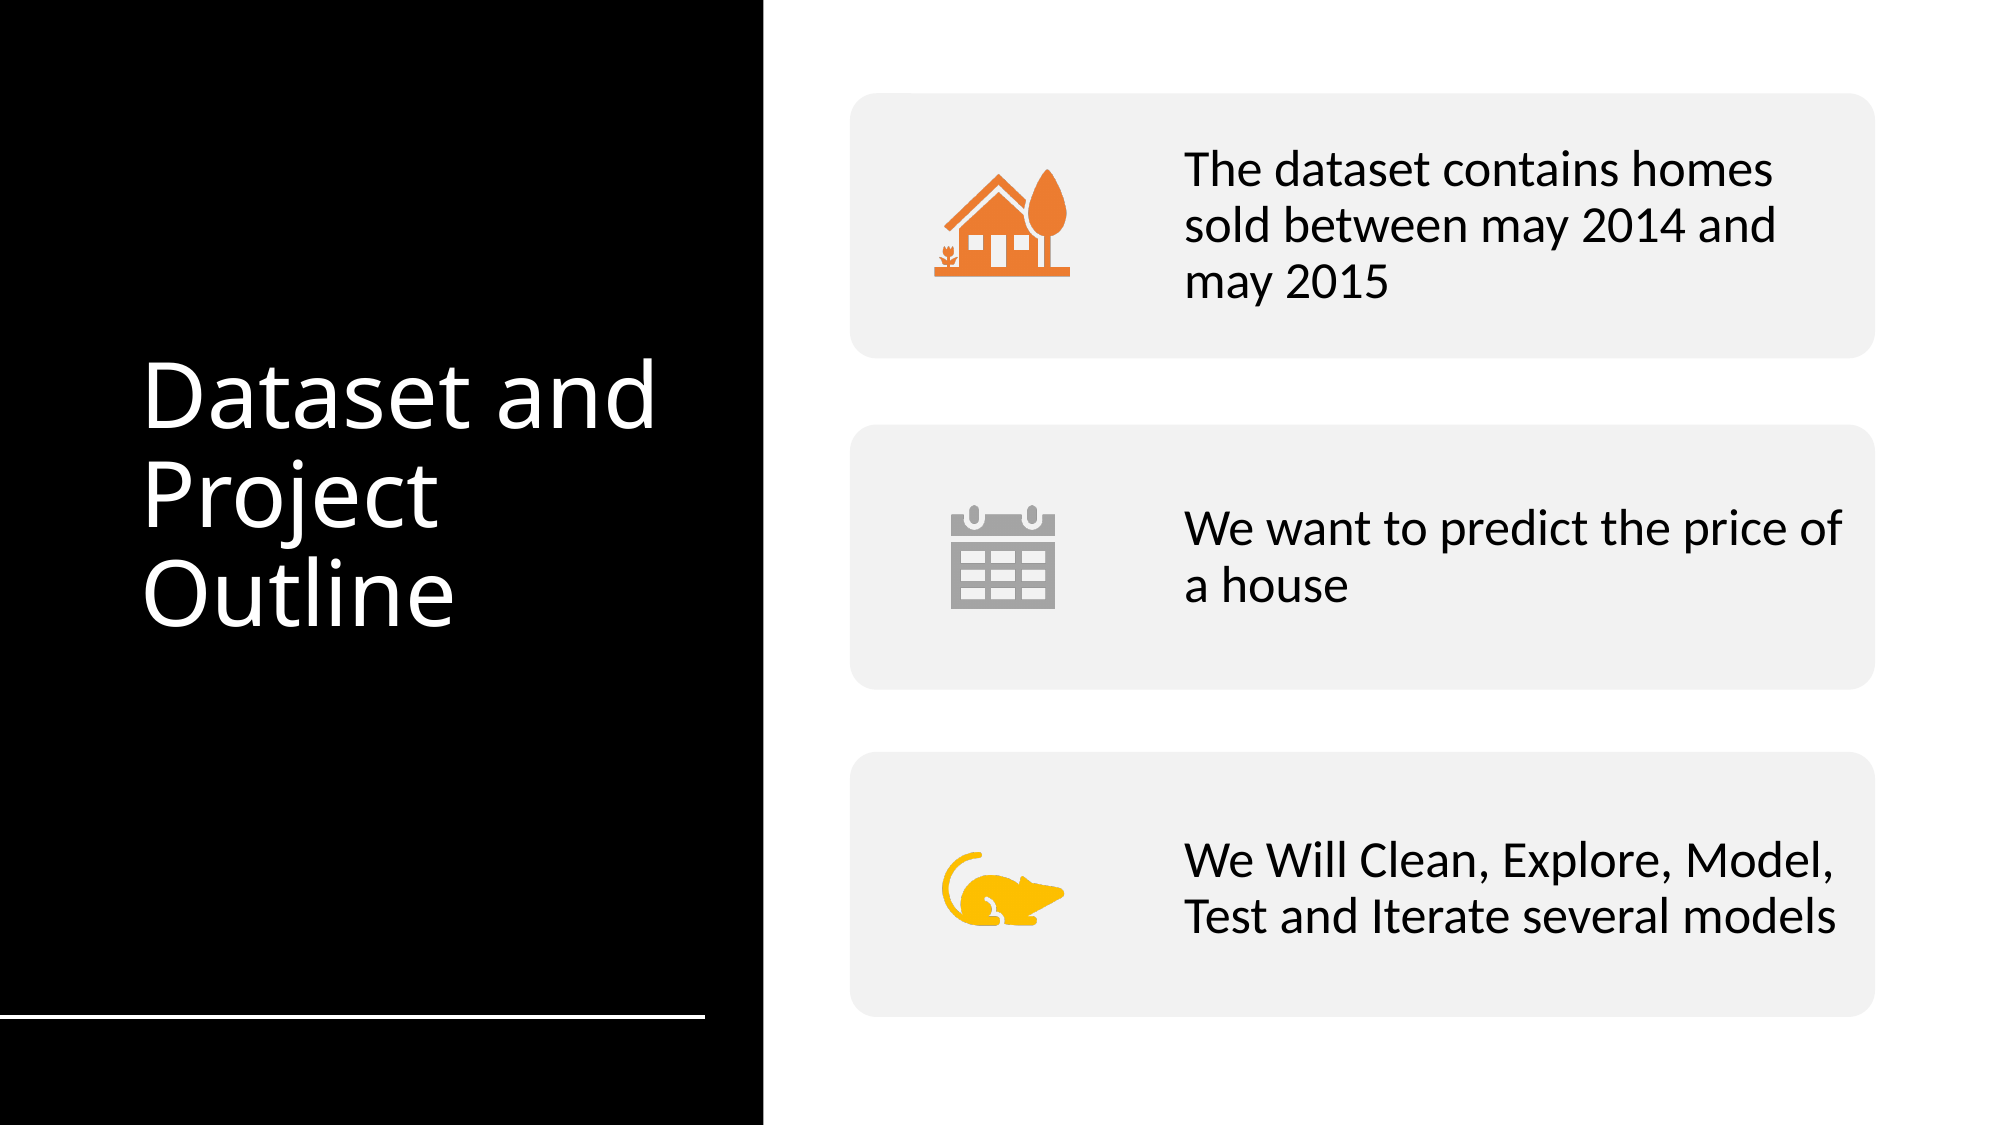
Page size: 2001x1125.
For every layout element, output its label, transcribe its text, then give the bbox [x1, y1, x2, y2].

title Dataset and Project Outline [125, 91, 711, 905]
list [849, 93, 1875, 1022]
text_box [0, 0, 764, 1125]
